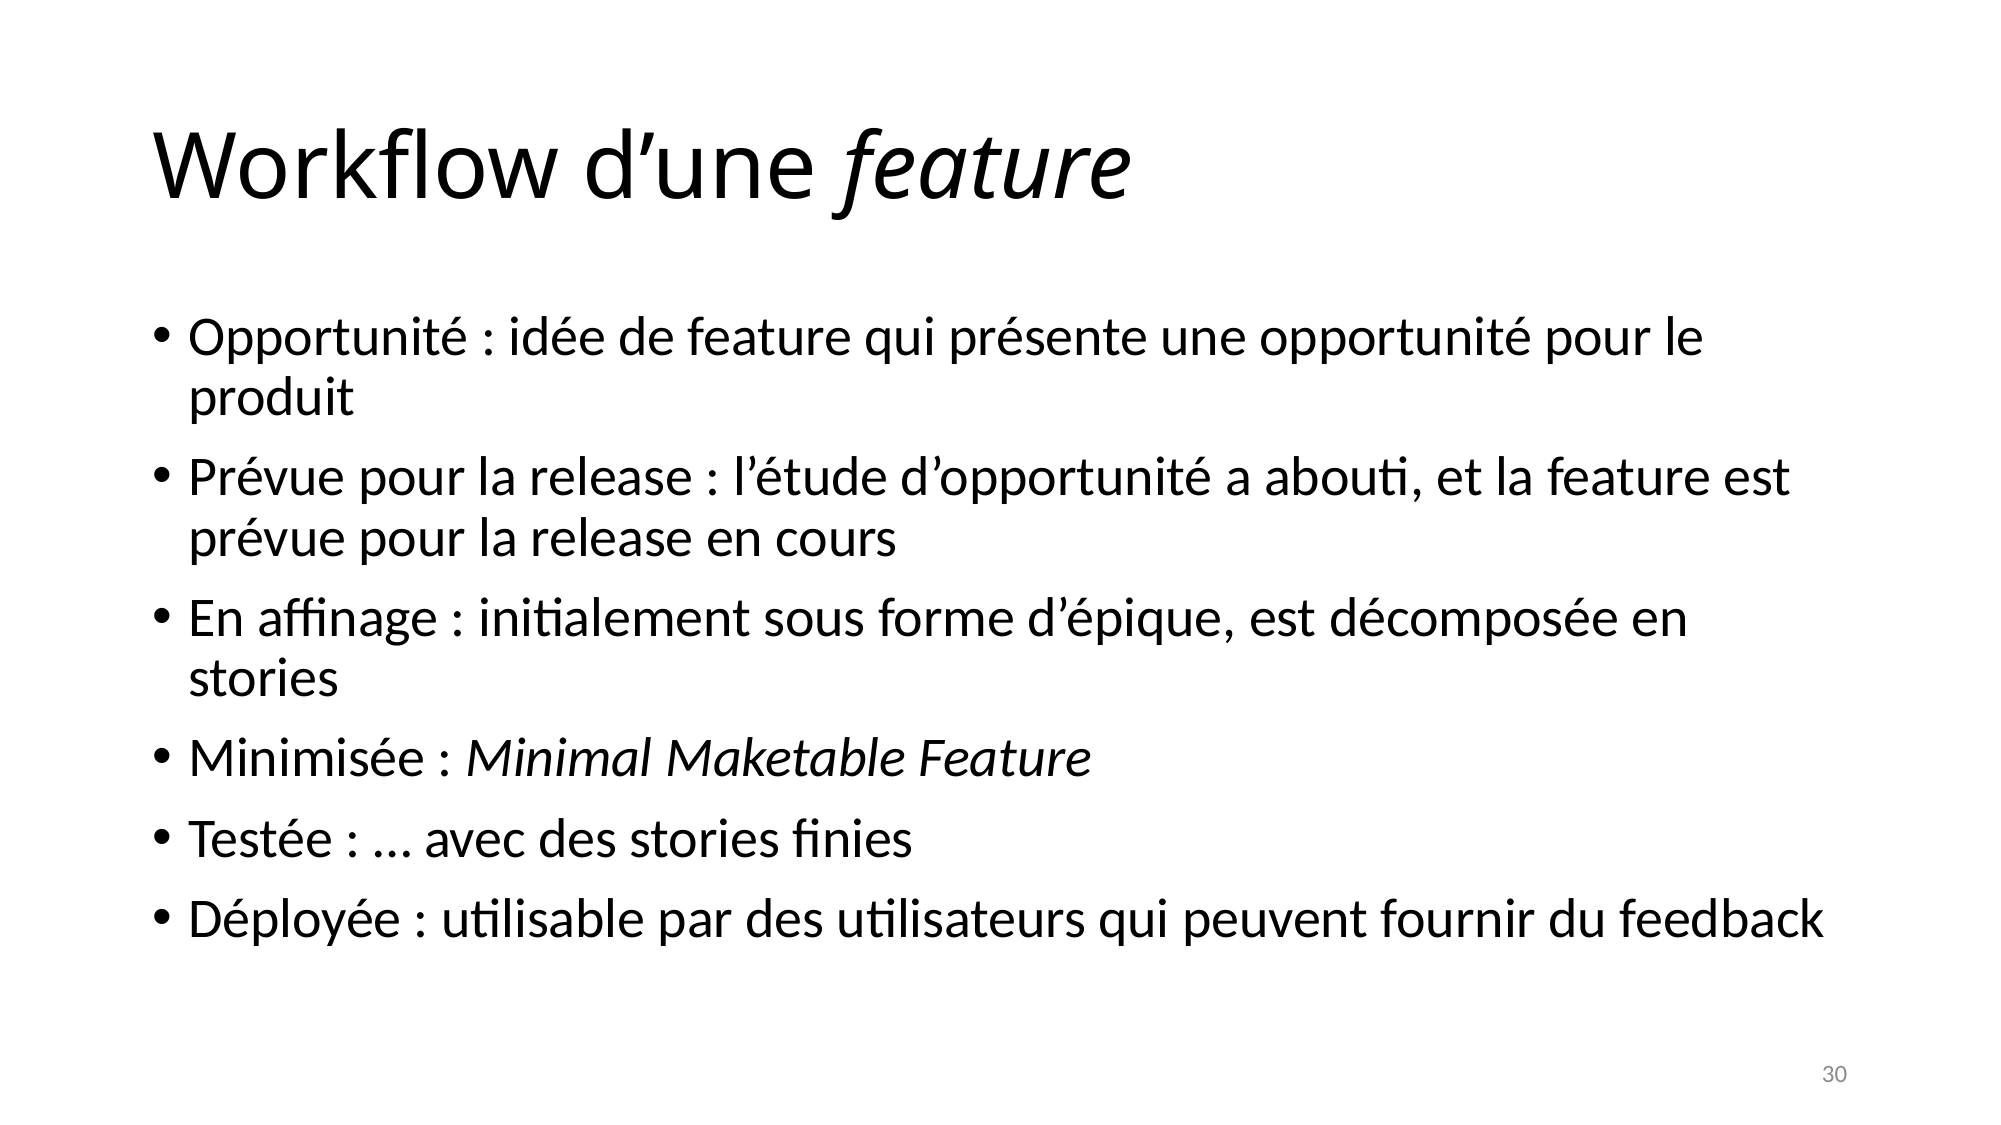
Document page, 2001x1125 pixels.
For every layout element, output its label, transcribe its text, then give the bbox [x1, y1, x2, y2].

title Workflow d’une feature [137, 59, 1863, 278]
list Opportunité : idée de feature qui présente une opportunité pour le produit Prévue pour la release : l’étude d’opportunité a abouti, et la feature est prévue pour la release en cours En affinage : initialement sous forme d’épique, est décomposée en stories Minimisée : Minimal Maketable Feature Testée : … avec des stories finies Déployée : utilisable par des utilisateurs qui peuvent fournir du feedback [137, 299, 1863, 1014]
slide_number 30 [1412, 1042, 1863, 1103]
